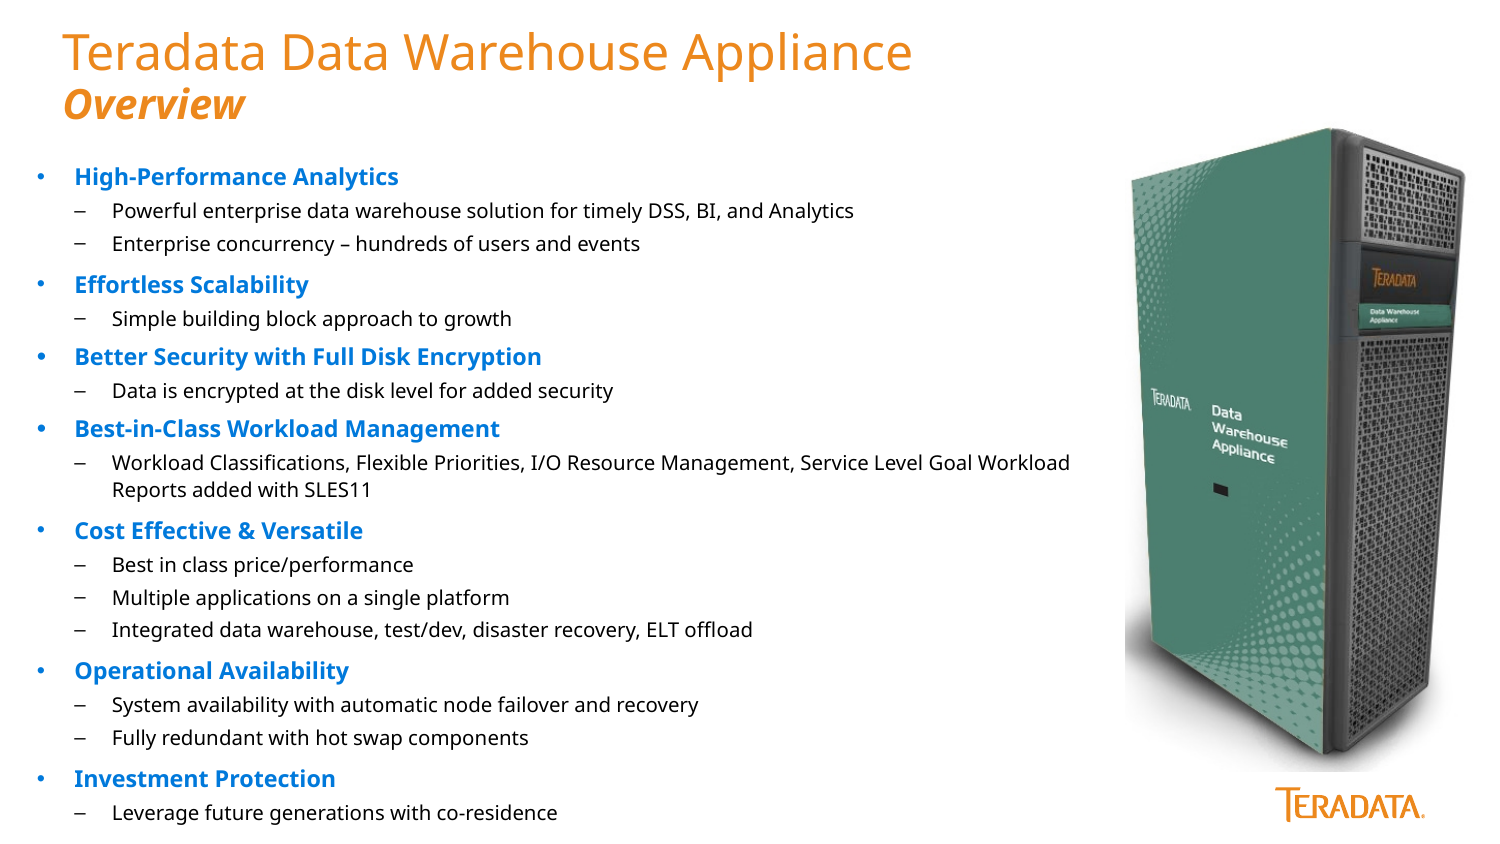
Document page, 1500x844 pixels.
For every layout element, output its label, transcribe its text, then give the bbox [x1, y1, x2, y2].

title Teradata Data Warehouse Appliance Overview [62, 37, 1413, 130]
picture [1112, 121, 1478, 772]
list High-Performance Analytics Powerful enterprise data warehouse solution for timely DSS, BI, and Analytics Enterprise concurrency – hundreds of users and events Effortless Scalability Simple building block approach to growth Better Security with Full Disk Encryption Data is encrypted at the disk level for added security Best-in-Class Workload Management Workload Classifications, Flexible Priorities, I/O Resource Management, Service Level Goal Workload Reports added with SLES11 Cost Effective & Versatile Best in class price/performance Multiple applications on a single platform Integrated data warehouse, test/dev, disaster recovery, ELT offload Operational Availability System availability with automatic node failover and recovery Fully redundant with hot swap components Investment Protection Leverage future generations with co-residence [36, 159, 1125, 825]
